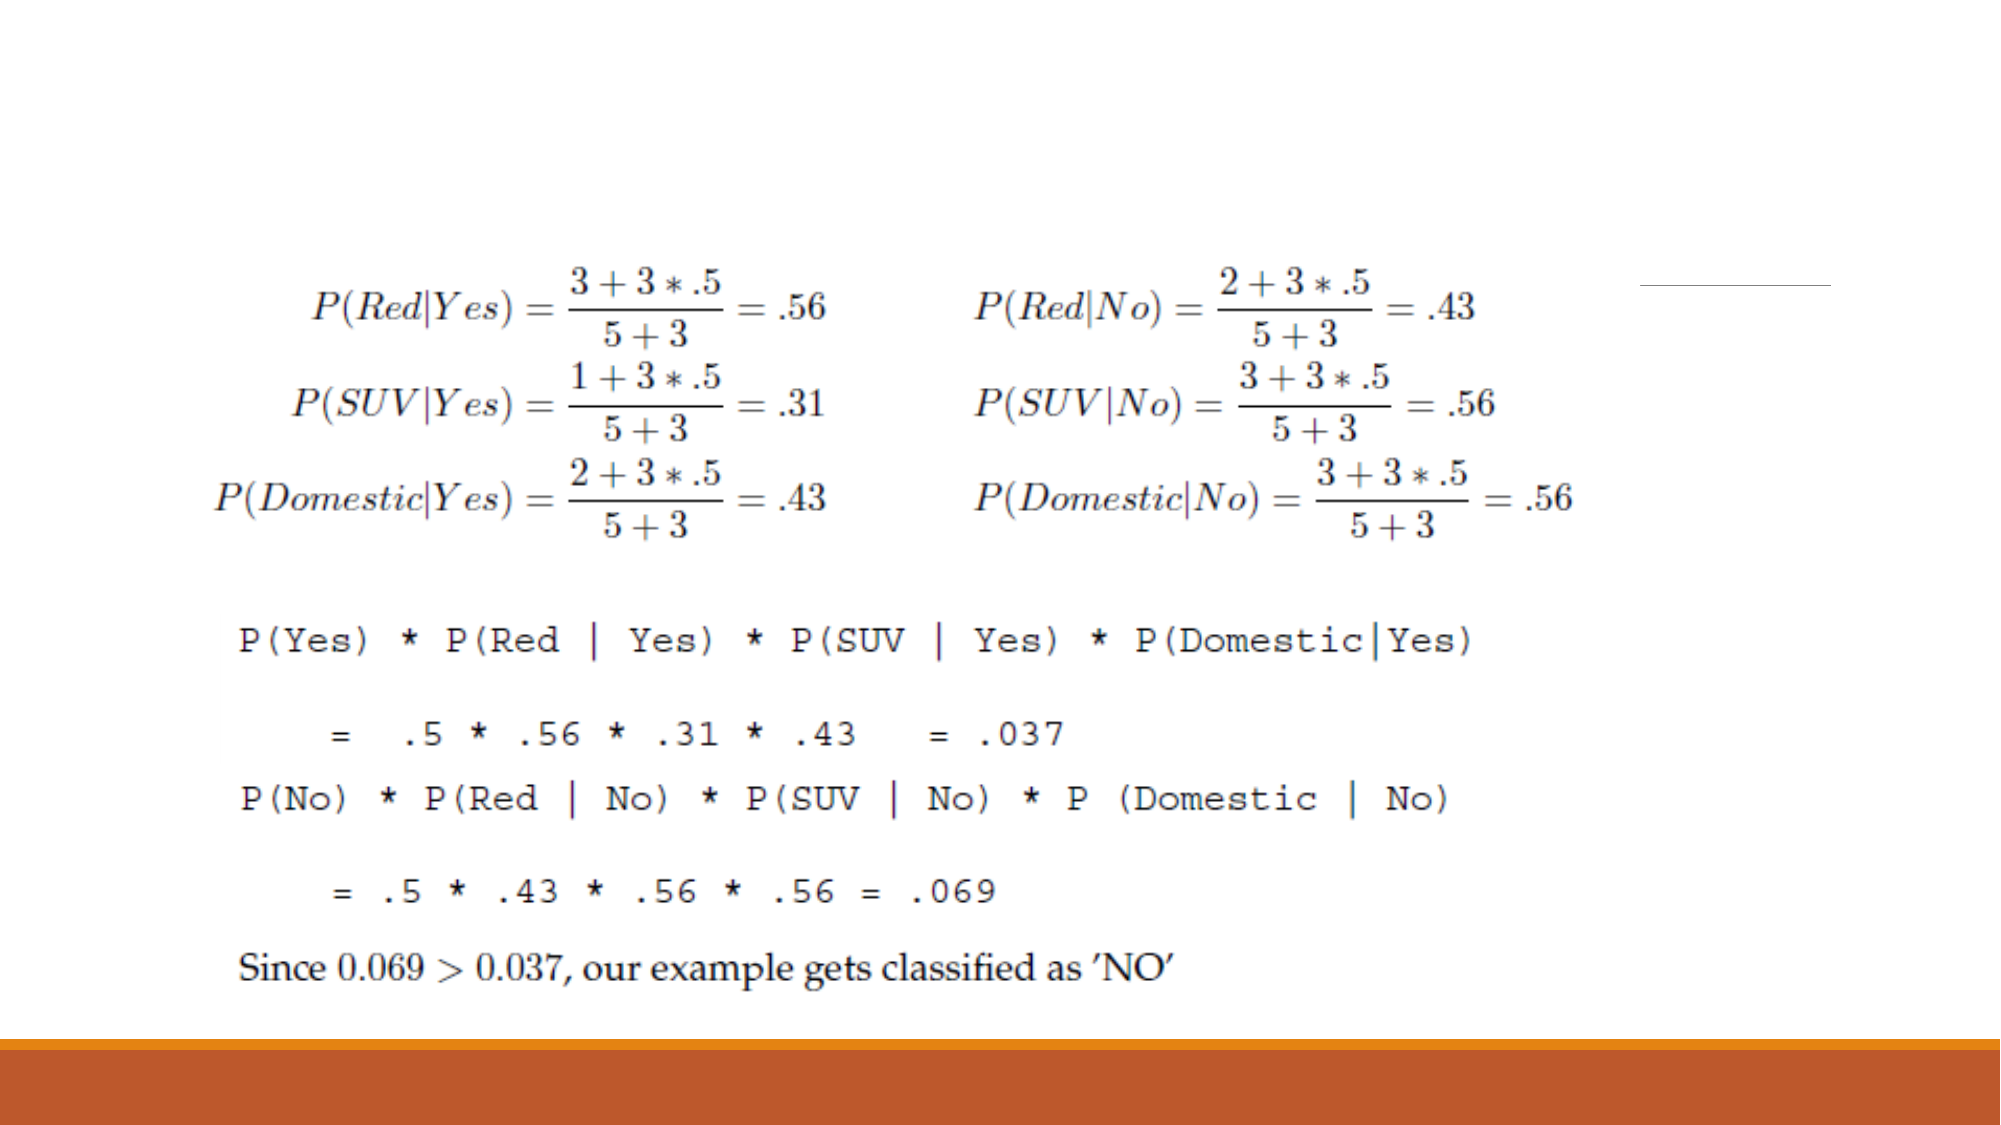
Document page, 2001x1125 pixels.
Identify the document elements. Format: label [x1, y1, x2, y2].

picture [122, 237, 1641, 575]
picture [218, 613, 1545, 1038]
